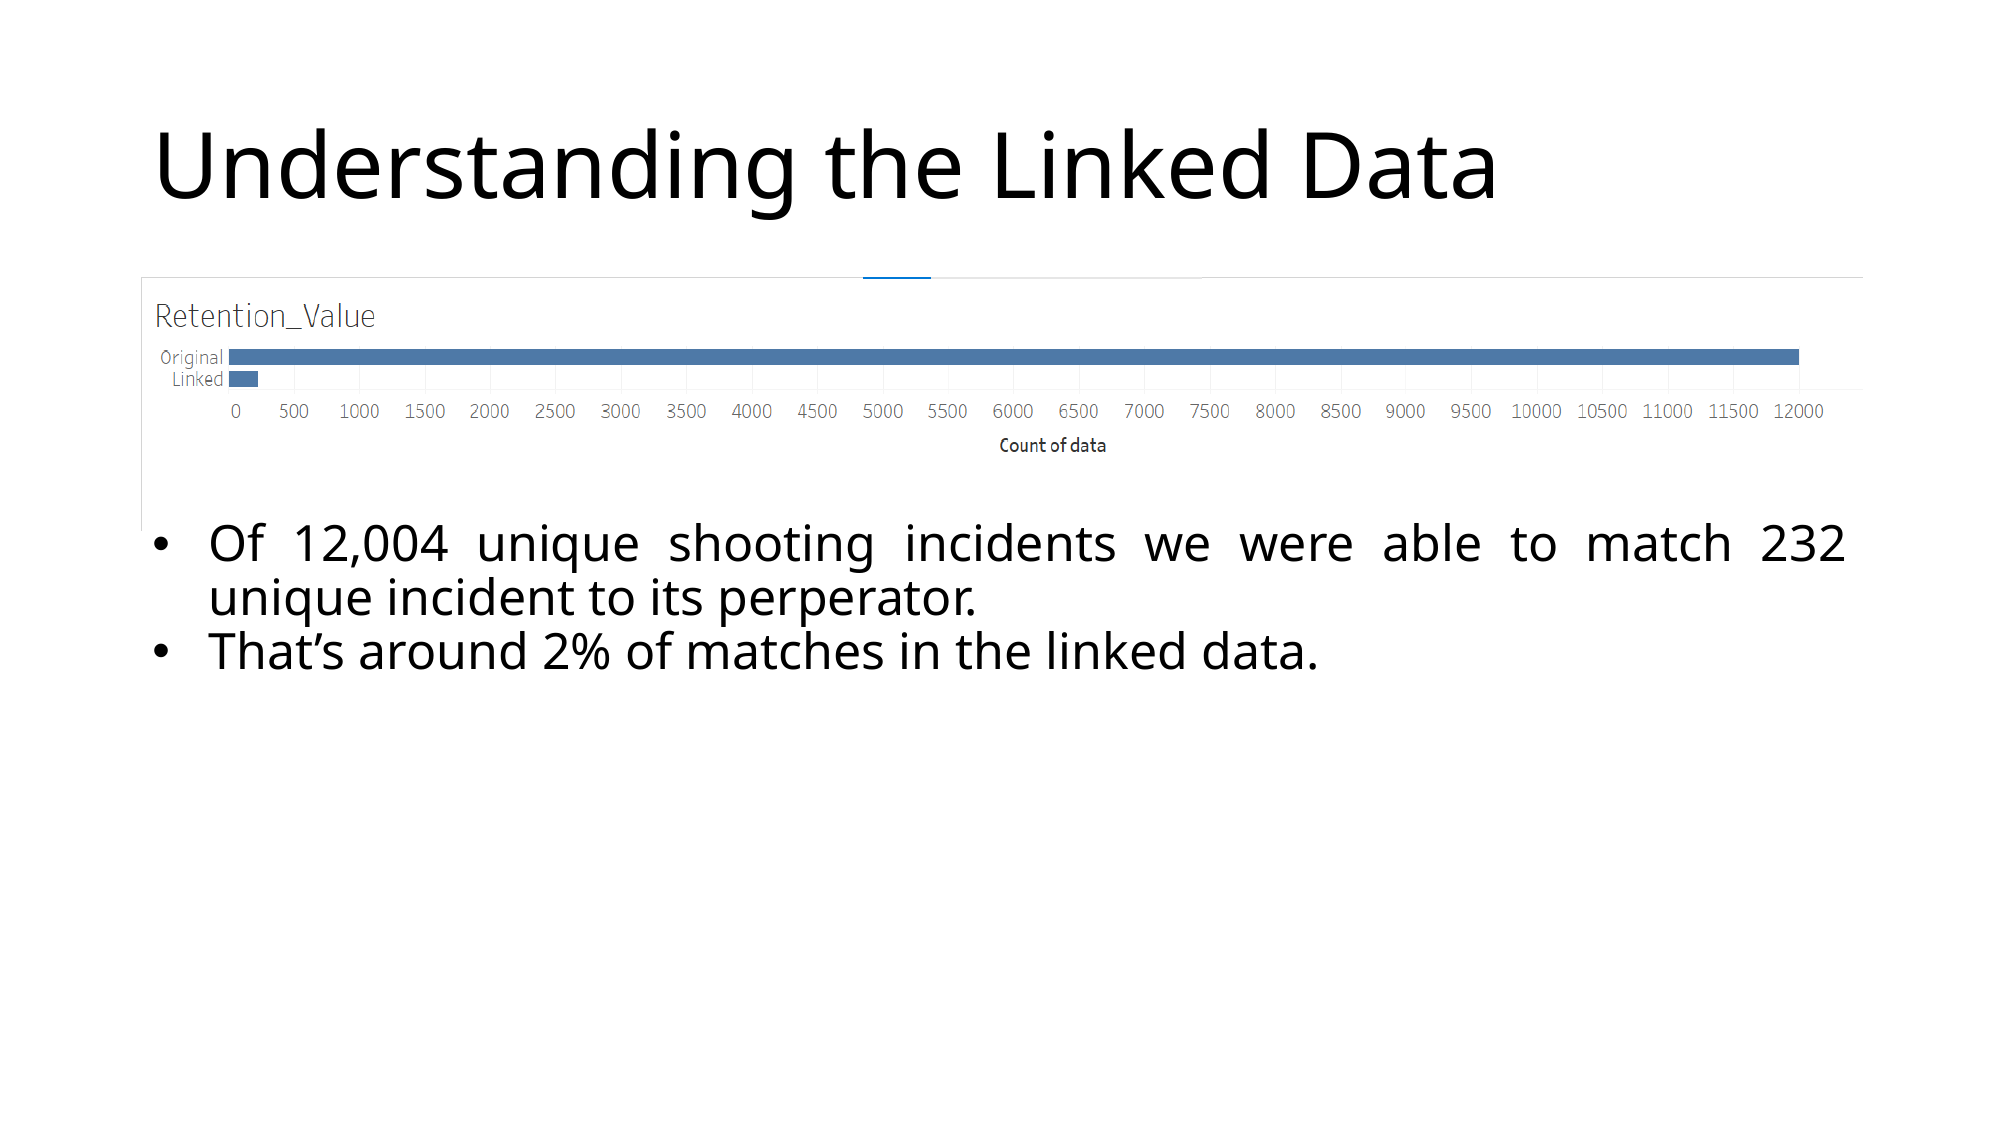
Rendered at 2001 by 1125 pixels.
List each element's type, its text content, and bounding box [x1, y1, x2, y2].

title Understanding the Linked Data [137, 59, 1863, 277]
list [137, 277, 1863, 531]
text_box Of 12,004 unique shooting incidents we were able to match 232 unique incident to its perperator. That’s around 2% of matches in the linked data. [137, 531, 1863, 732]
